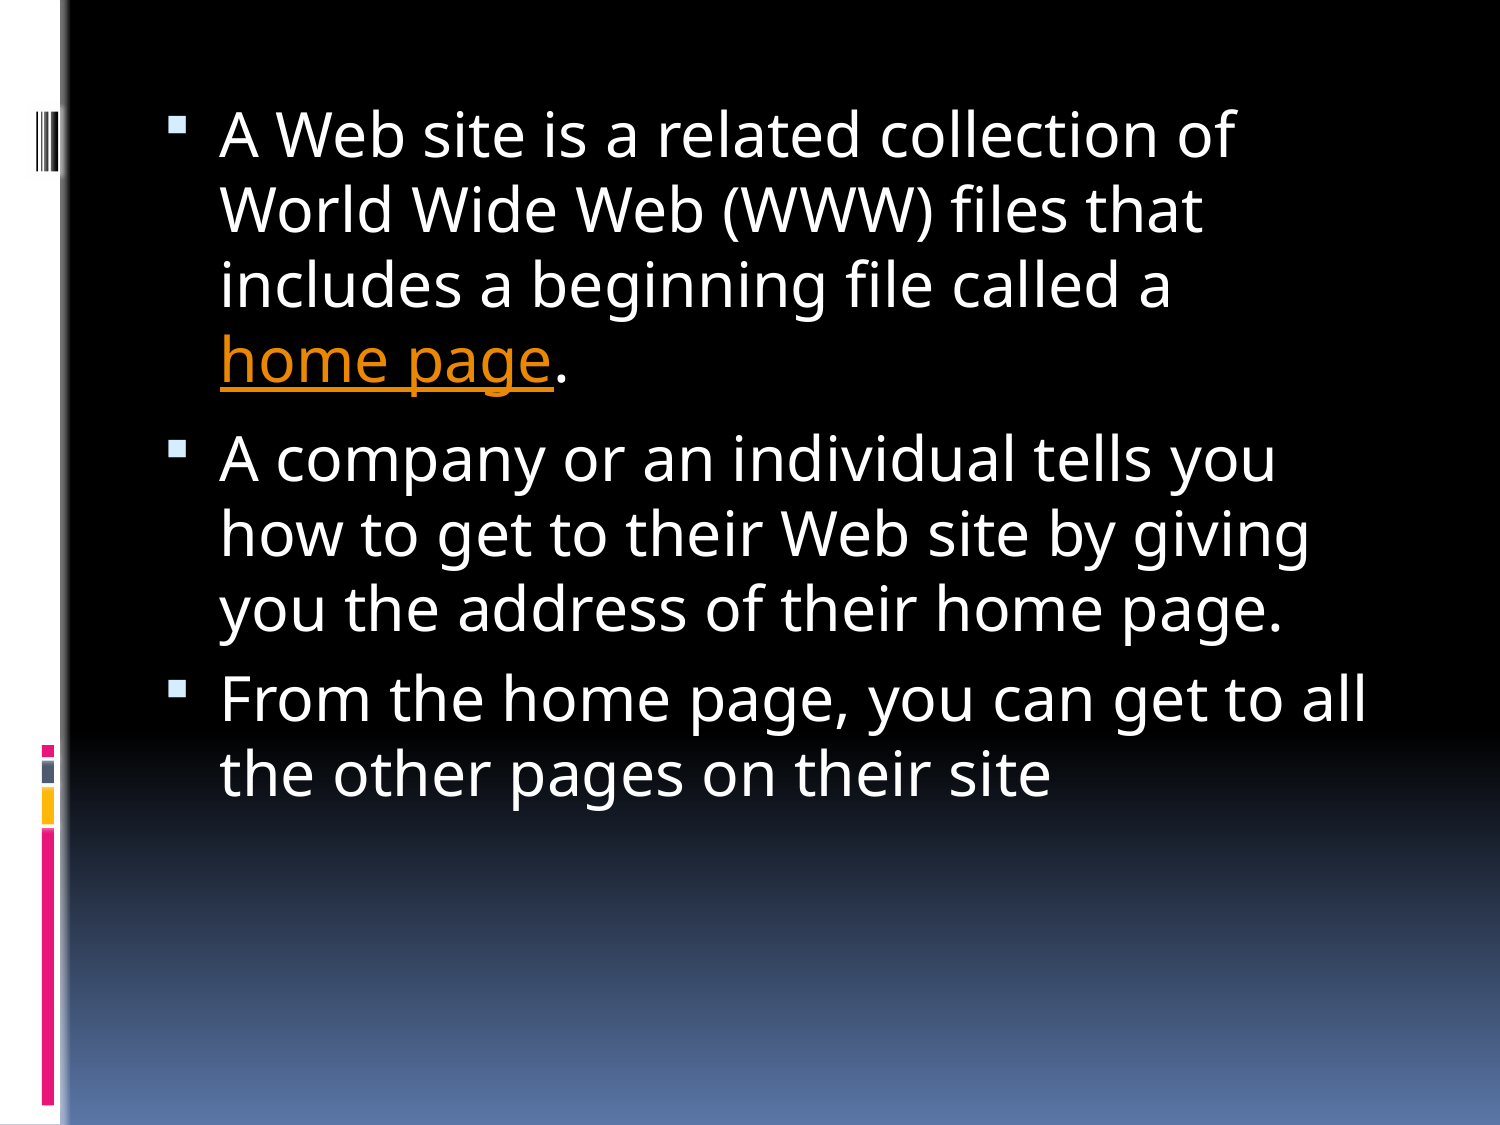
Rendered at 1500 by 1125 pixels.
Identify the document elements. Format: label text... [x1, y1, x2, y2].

list A Web site is a related collection of World Wide Web (WWW) files that includes a beginning file called a home page. A company or an individual tells you how to get to their Web site by giving you the address of their home page. From the home page, you can get to all the other pages on their site [137, 87, 1413, 1050]
